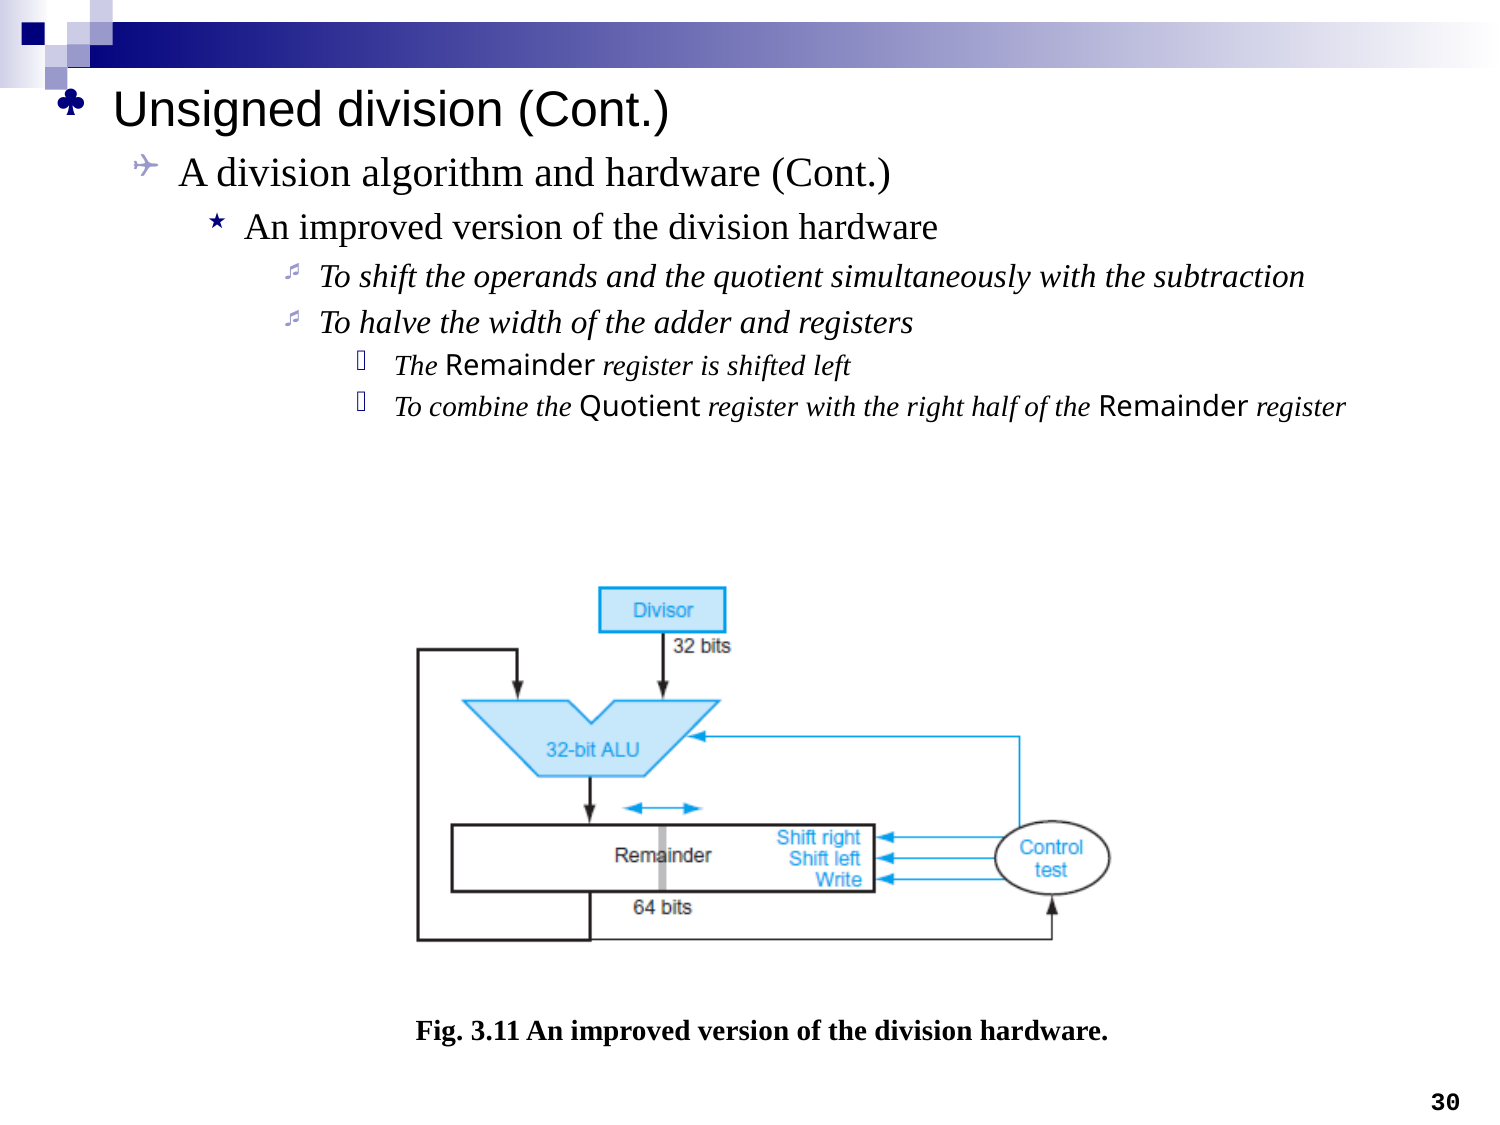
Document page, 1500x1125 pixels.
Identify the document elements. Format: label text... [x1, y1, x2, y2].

picture [407, 572, 1118, 948]
list Unsigned division (Cont.) A division algorithm and hardware (Cont.) An improved version of the division hardware To shift the operands and the quotient simultaneously with the subtraction To halve the width of the adder and registers The Remainder register is shifted left To combine the Quotient register with the right half of the Remainder register [41, 69, 1471, 457]
text_box Fig. 3.11 An improved version of the division hardware. [407, 1011, 1118, 1047]
slide_number 30 [1393, 1082, 1498, 1118]
